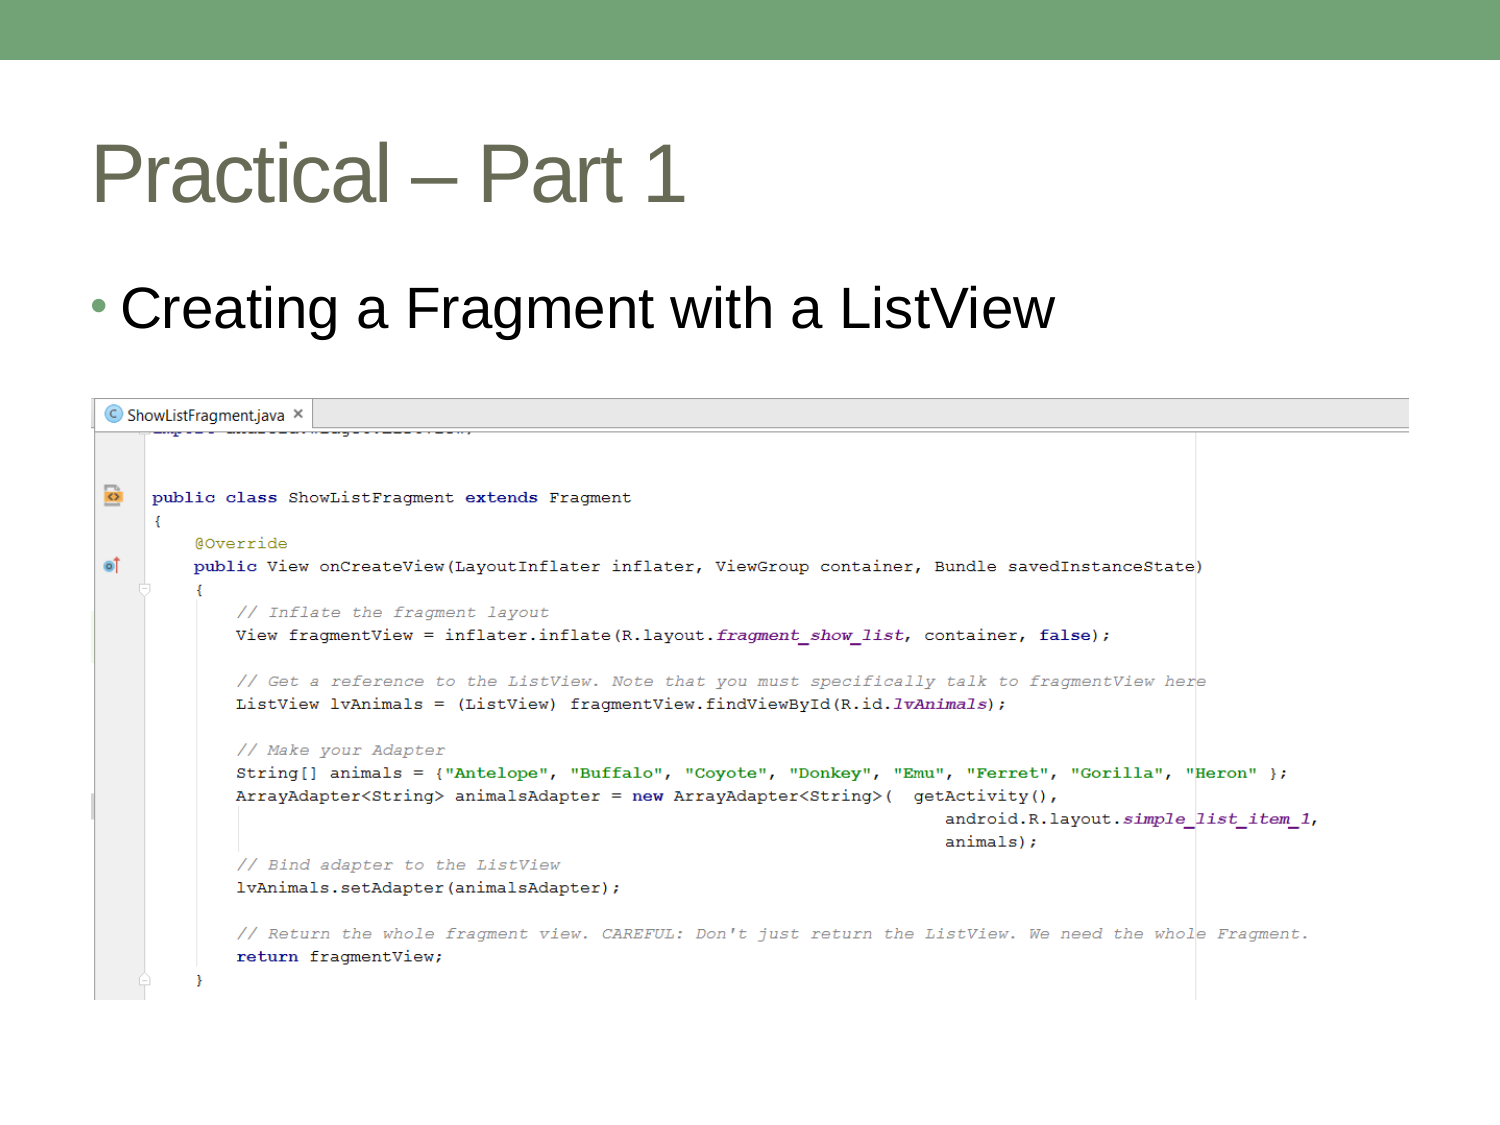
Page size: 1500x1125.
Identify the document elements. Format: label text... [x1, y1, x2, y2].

list Creating a Fragment with a ListView [75, 262, 1425, 1063]
picture [91, 398, 1409, 1000]
title Practical – Part 1 [75, 87, 1425, 250]
